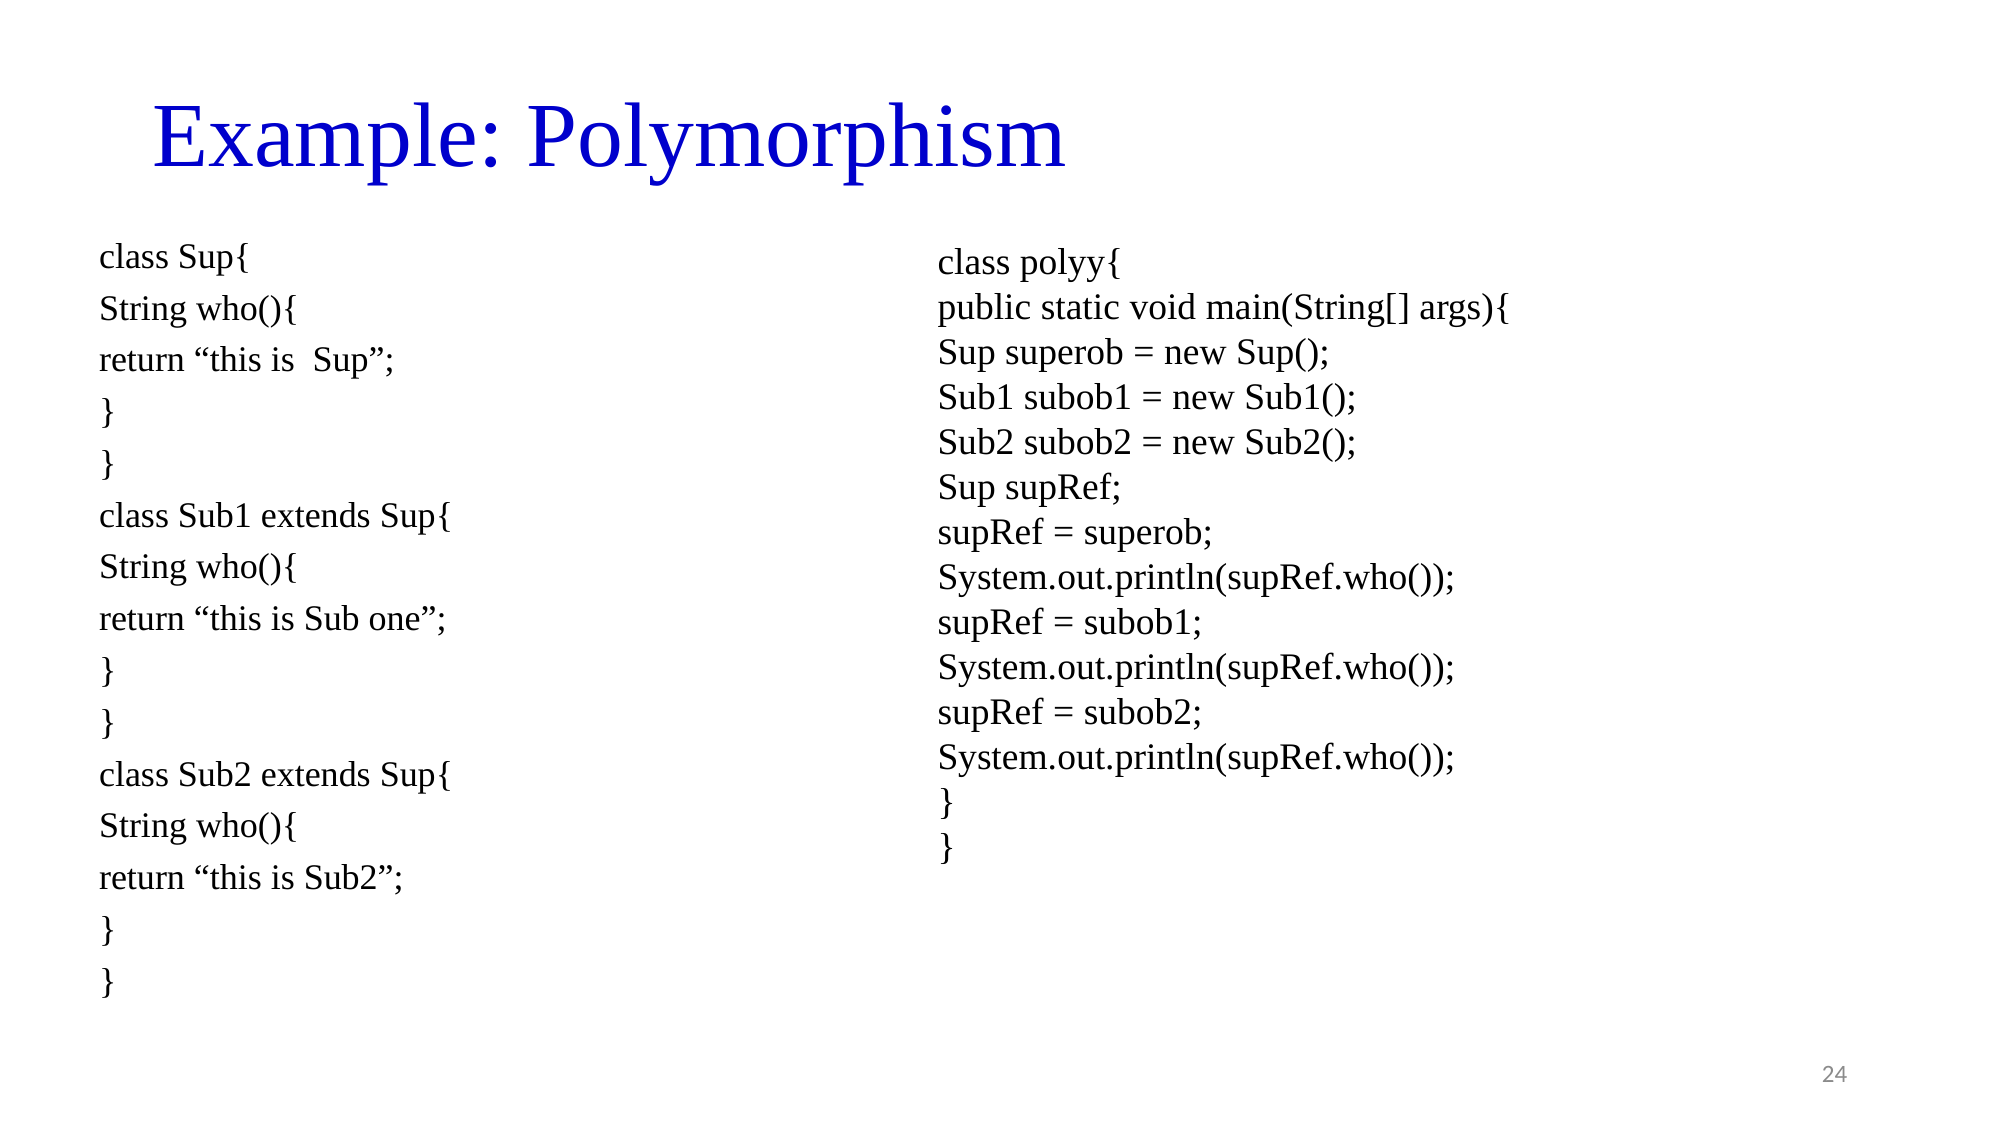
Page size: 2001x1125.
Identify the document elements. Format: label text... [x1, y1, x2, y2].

slide_number 24 [1412, 1042, 1863, 1103]
list class Sup{ String who(){ return “this is Sup”; } } class Sub1 extends Sup{ String who(){ return “this is Sub one”; } } class Sub2 extends Sup{ String who(){ return “this is Sub2”; } } [84, 229, 1863, 1014]
title Example: Polymorphism [137, 59, 1863, 213]
text_box class polyy{ public static void main(String[] args){ Sup superob = new Sup(); Sub1 subob1 = new Sub1(); Sub2 subob2 = new Sub2(); Sup supRef; supRef = superob; System.out.println(supRef.who()); supRef = subob1; System.out.println(supRef.who()); supRef = subob2; System.out.println(supRef.who()); } } [922, 229, 2000, 875]
